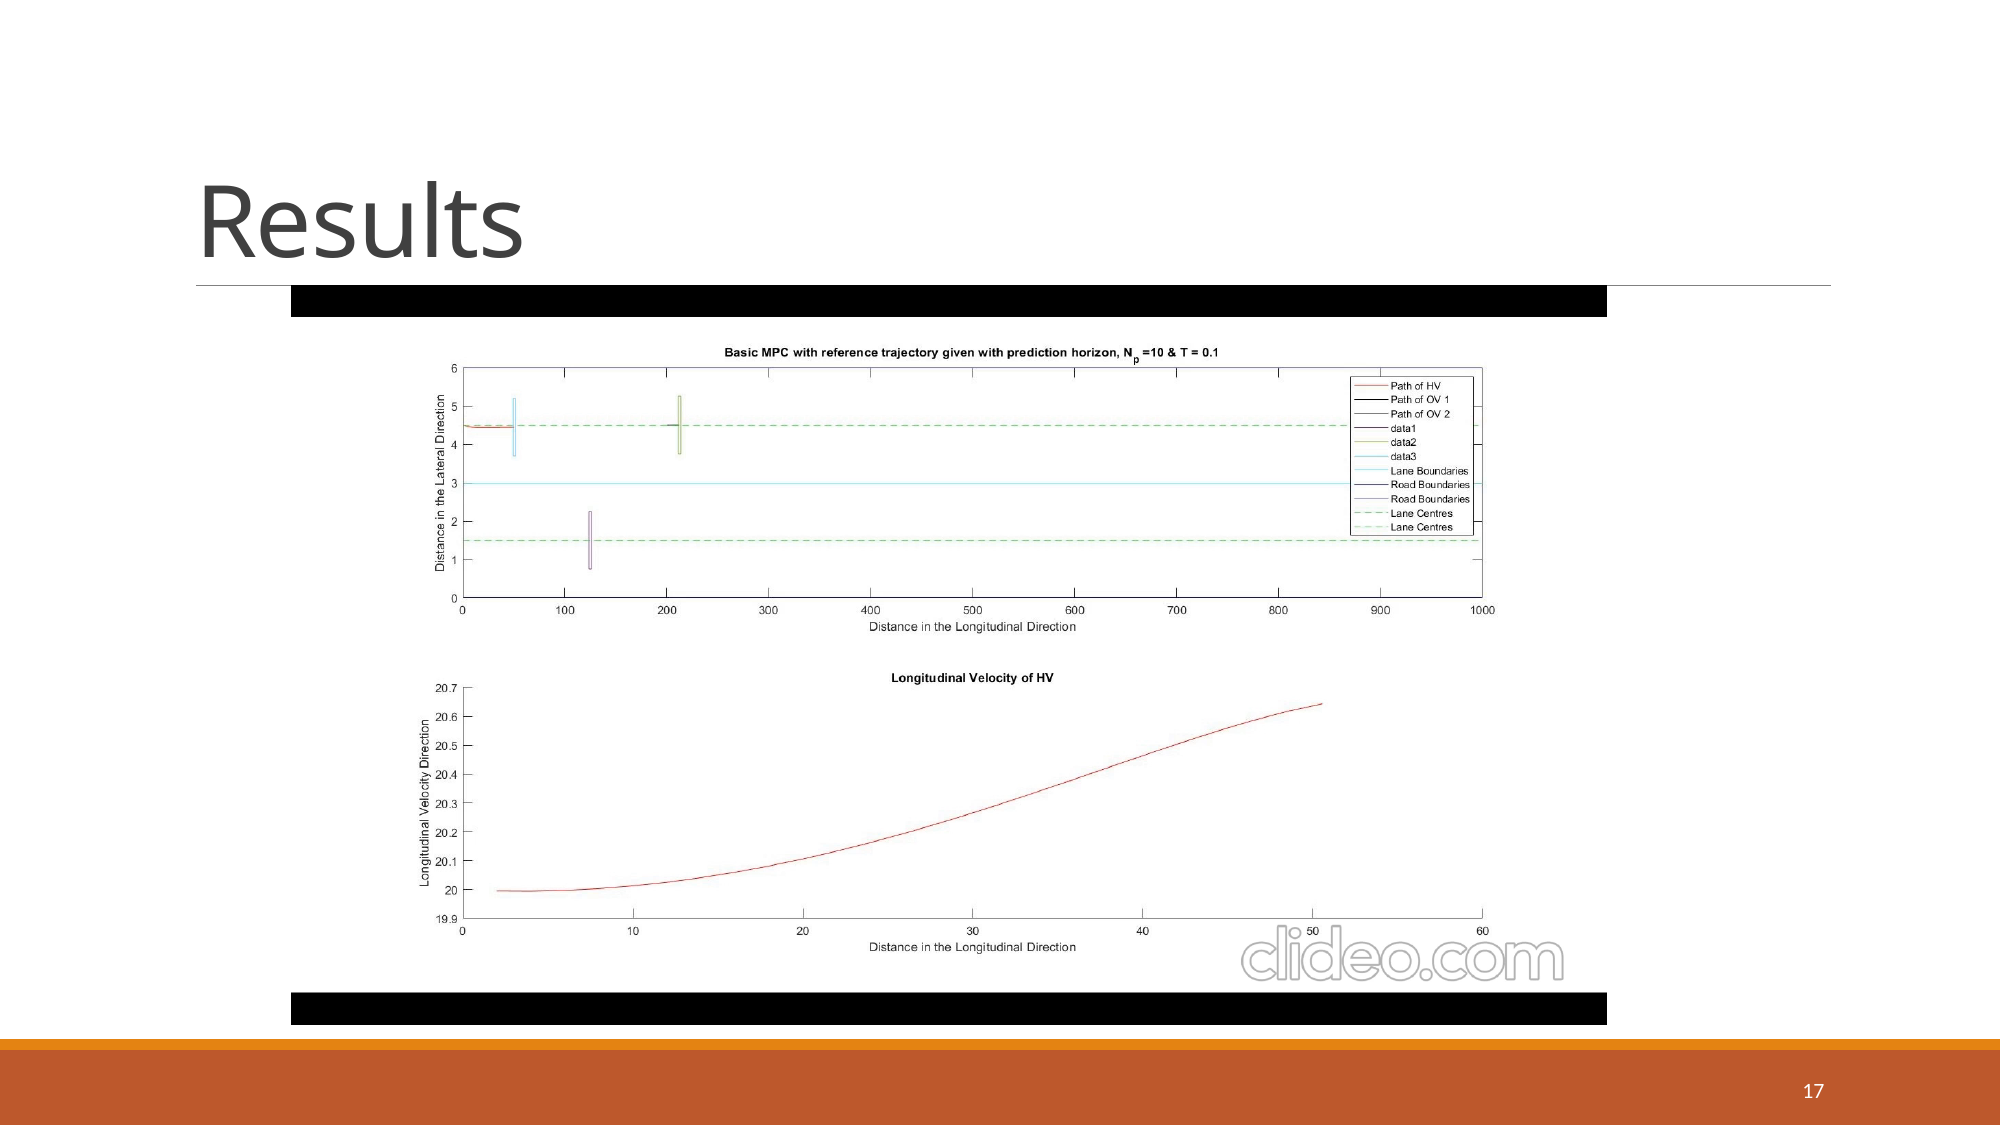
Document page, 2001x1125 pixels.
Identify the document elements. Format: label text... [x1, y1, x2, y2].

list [289, 284, 1608, 1027]
title Results [180, 47, 1830, 285]
slide_number 17 [1624, 1059, 1840, 1120]
